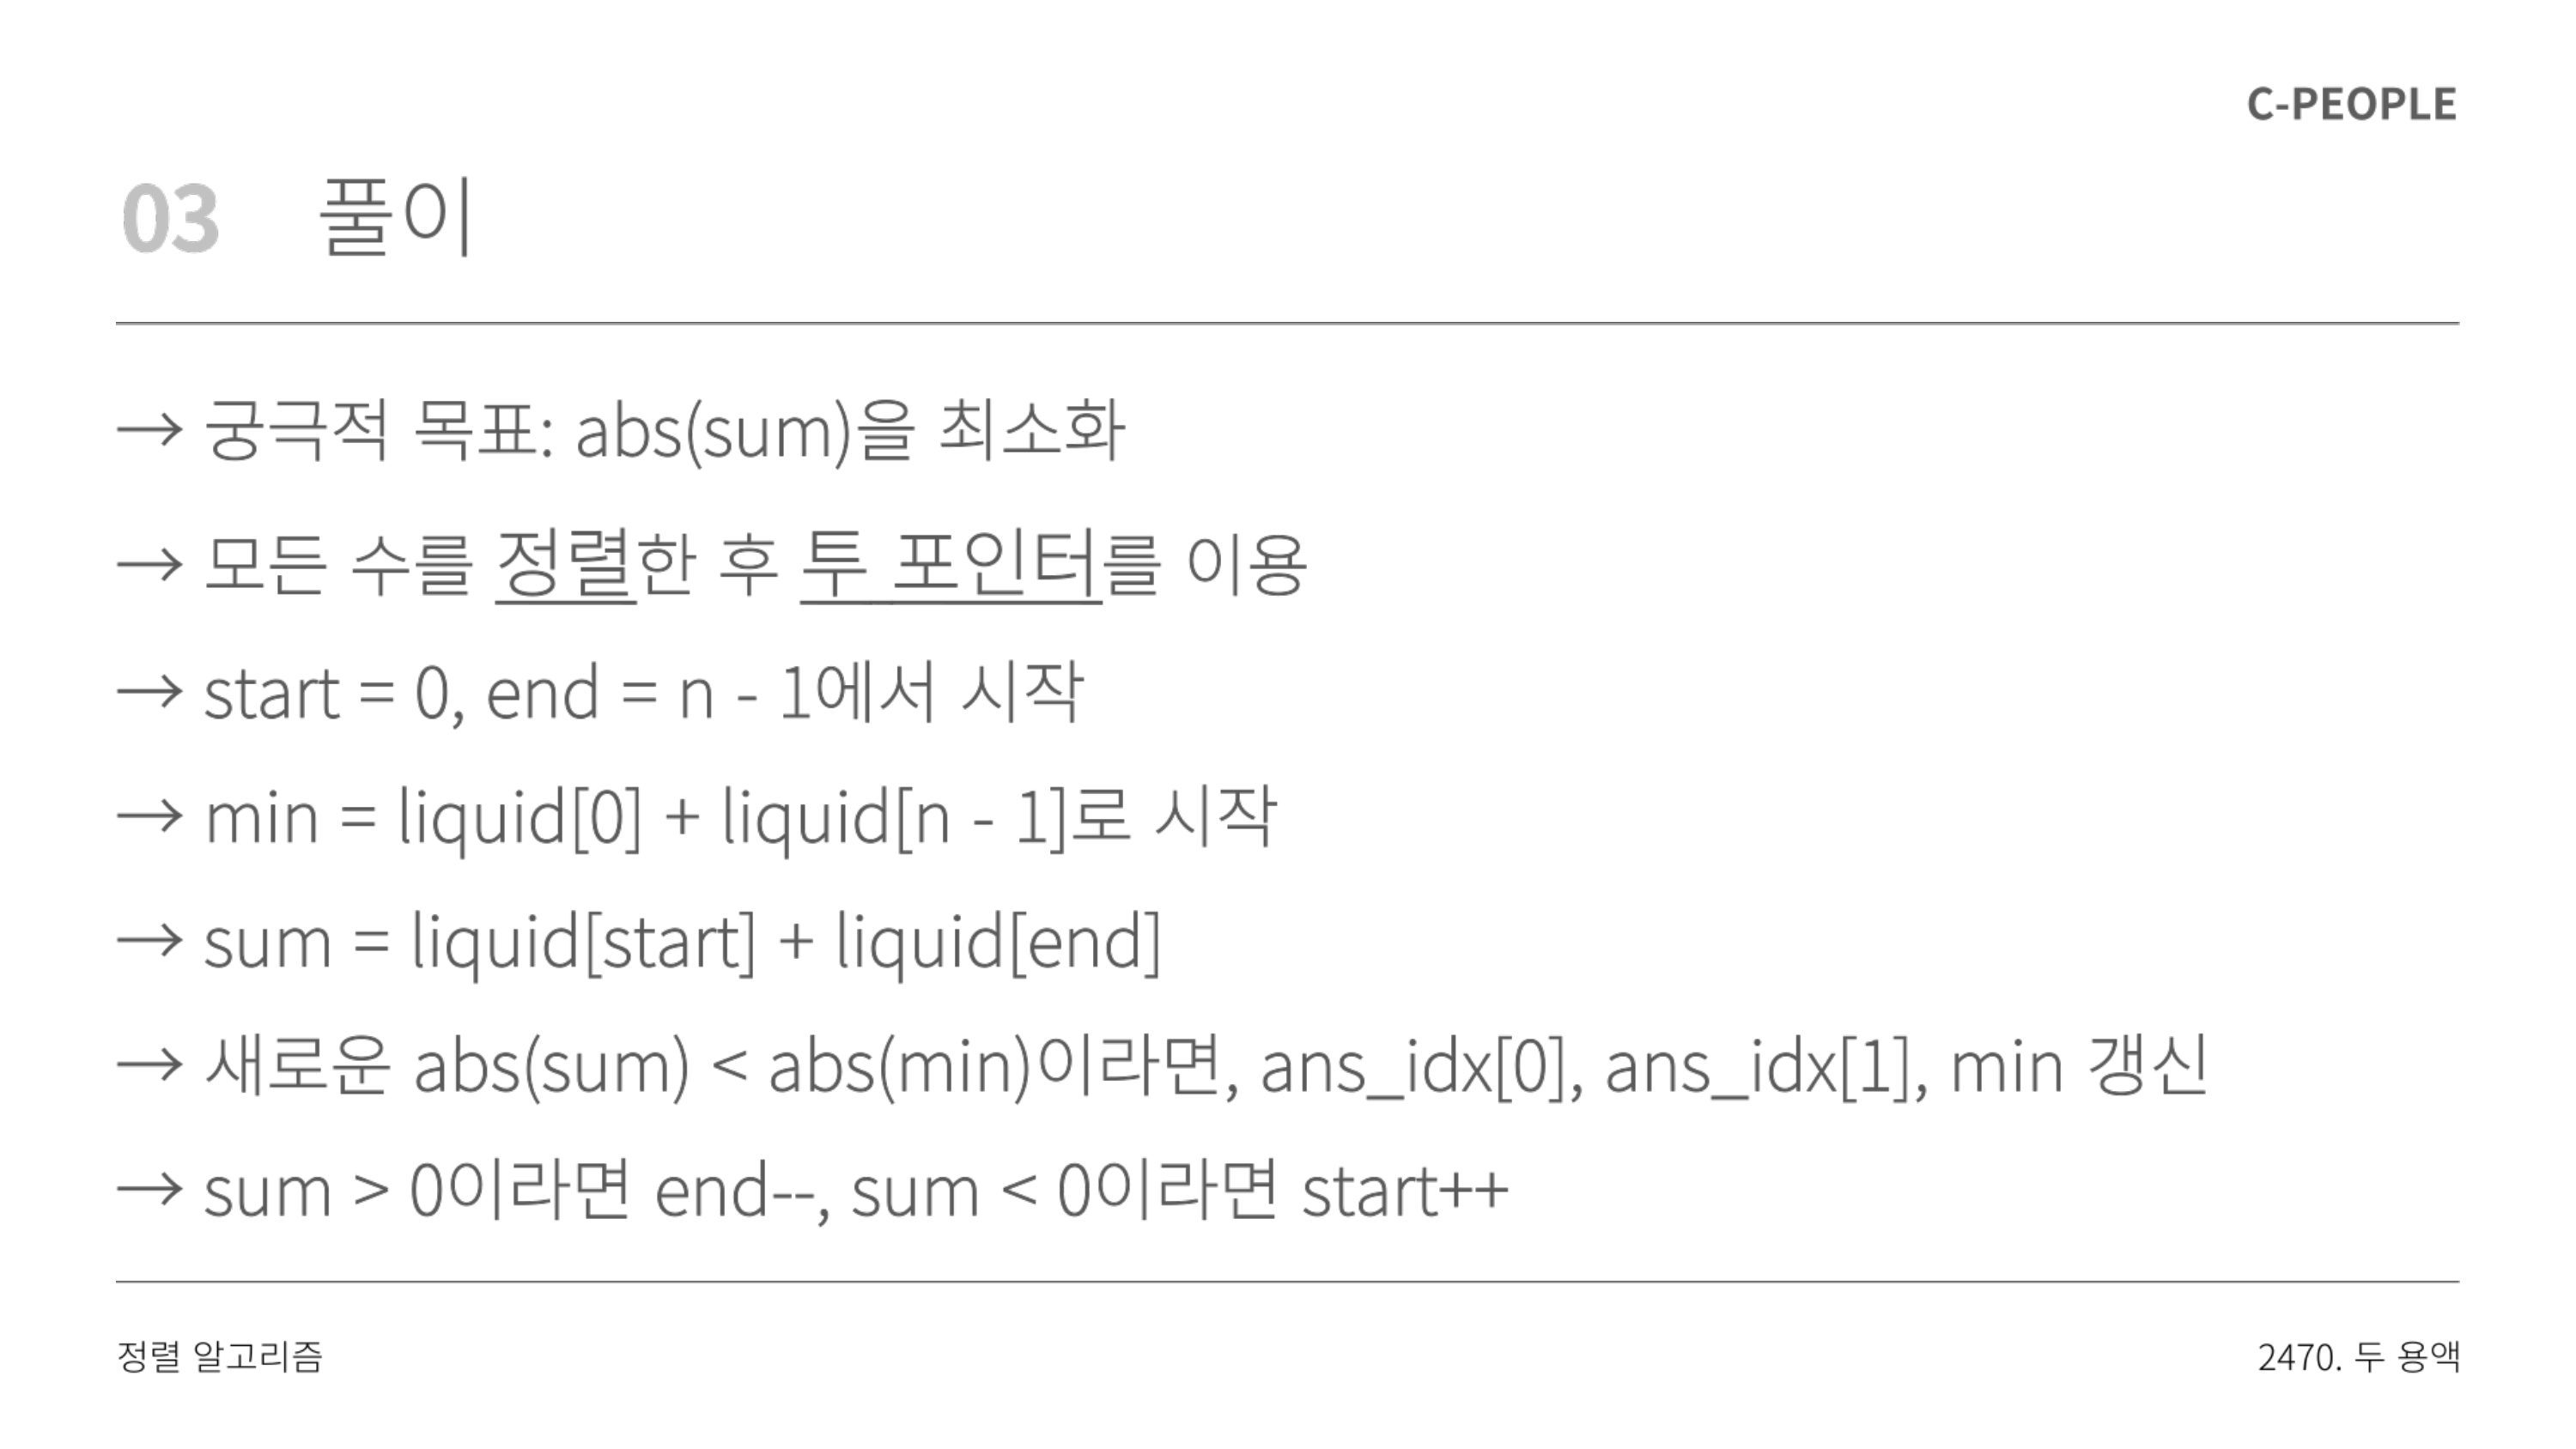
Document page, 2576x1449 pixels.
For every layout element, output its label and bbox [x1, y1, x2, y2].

text_box [568, 322, 2460, 325]
picture [89, 93, 2287, 1310]
picture [102, 1318, 362, 1419]
picture [1191, 1318, 2576, 1419]
text_box [2293, 1280, 2460, 1283]
picture [1234, 44, 2576, 174]
